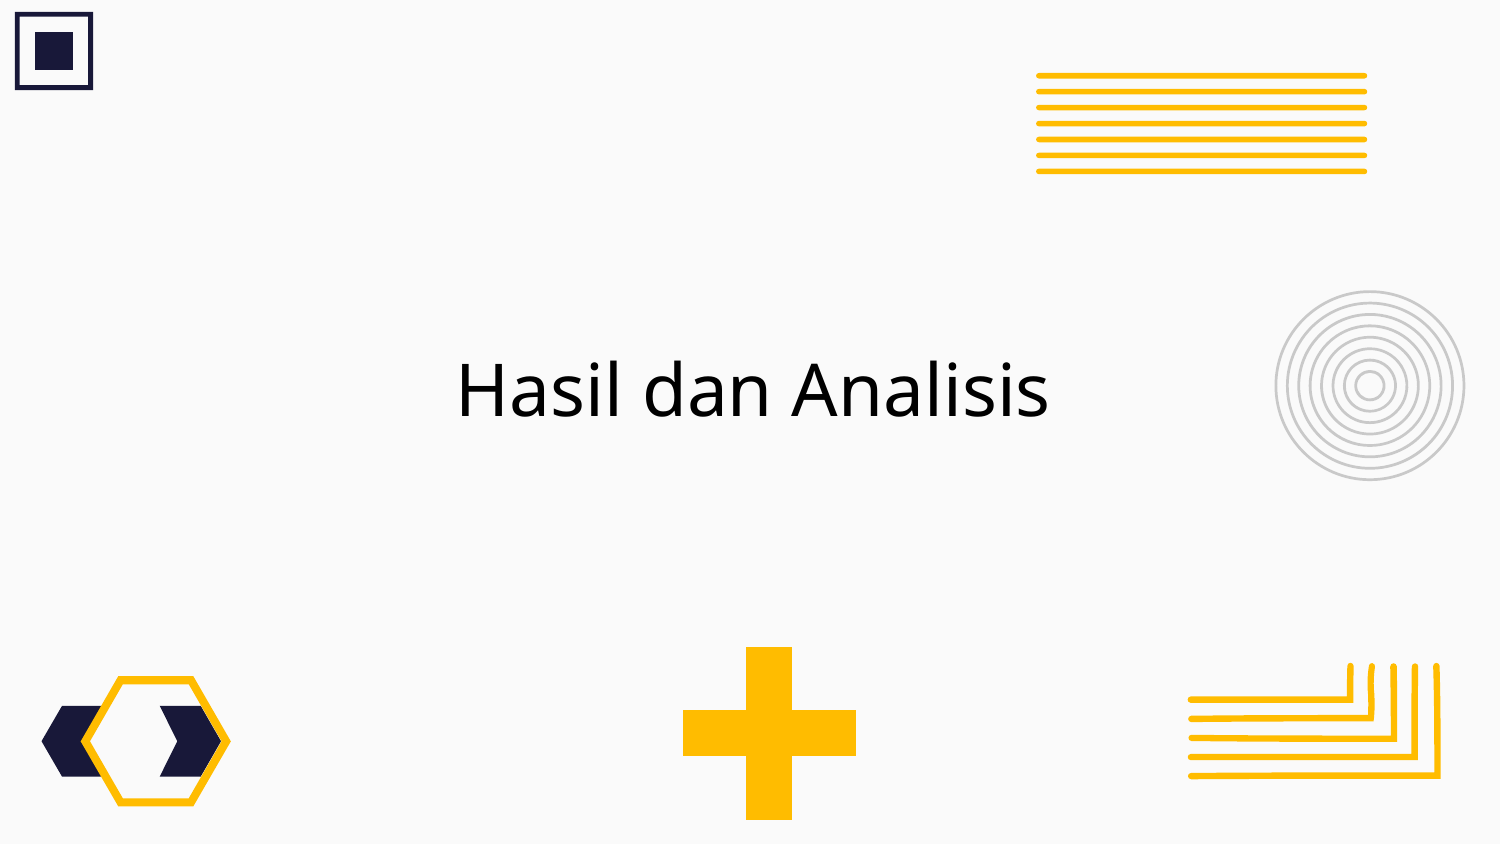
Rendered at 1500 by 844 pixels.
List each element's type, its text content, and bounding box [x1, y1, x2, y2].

title Hasil dan Analisis [440, 328, 1092, 423]
